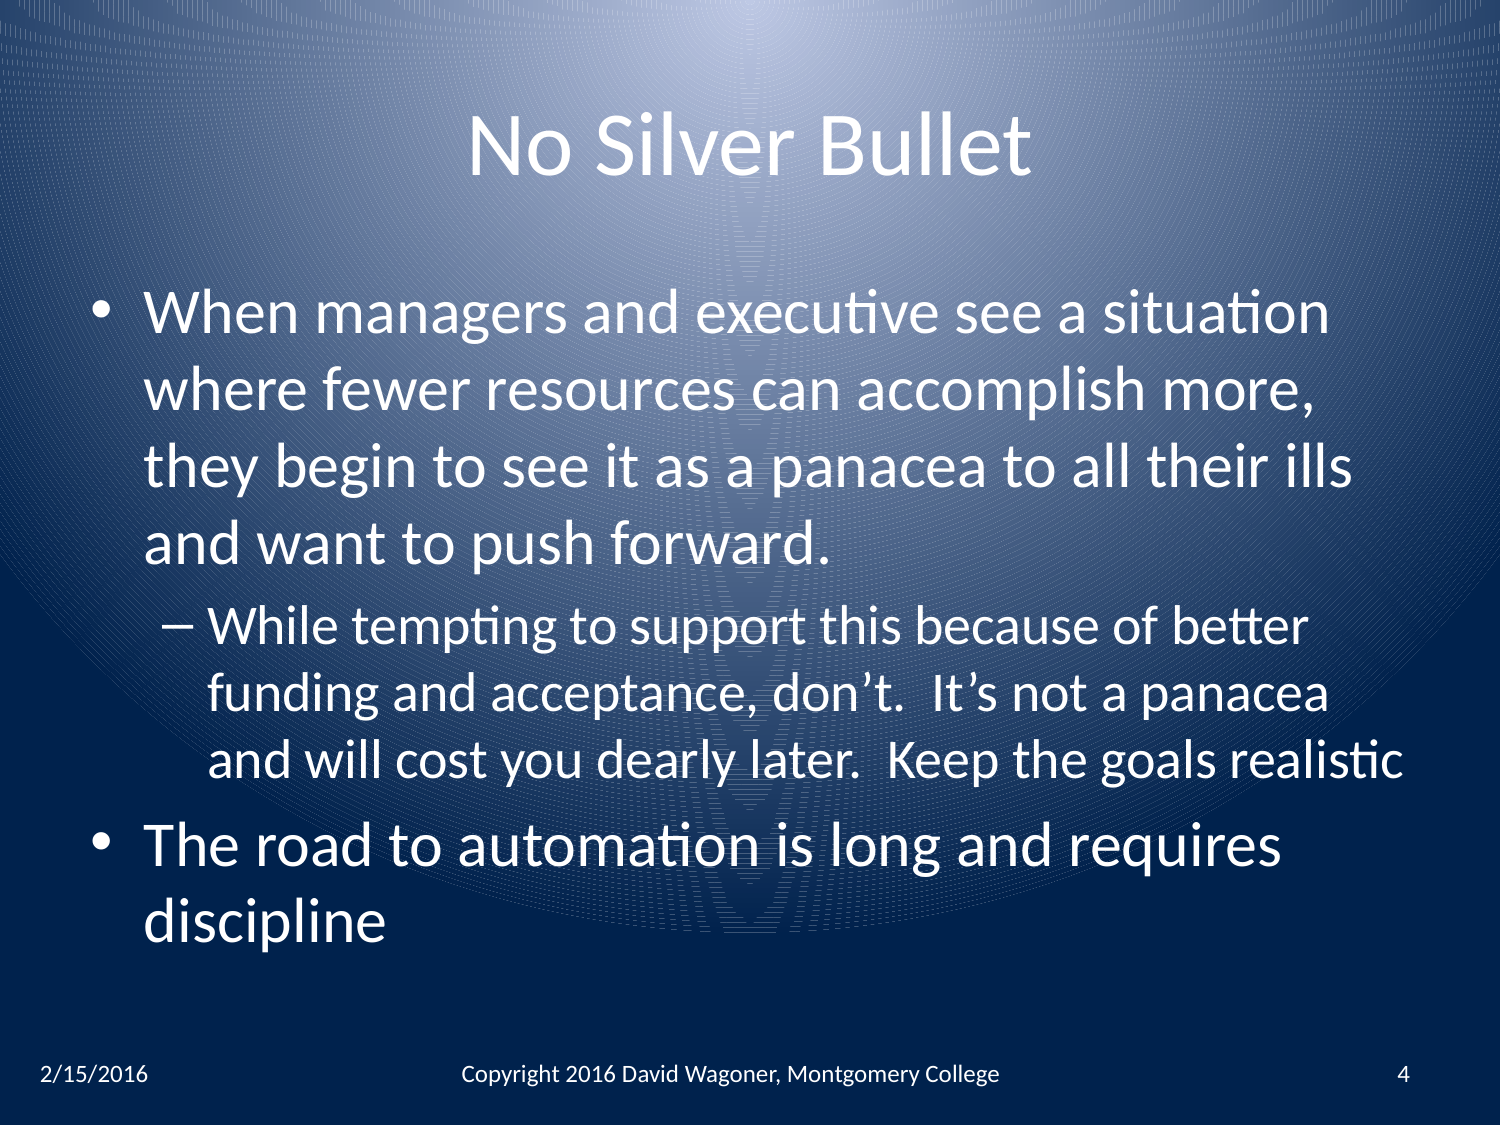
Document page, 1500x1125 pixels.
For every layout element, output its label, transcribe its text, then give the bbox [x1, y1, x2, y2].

title No Silver Bullet [75, 45, 1425, 233]
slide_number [24, 1042, 250, 1103]
list When managers and executive see a situation where fewer resources can accomplish more, they begin to see it as a panacea to all their ills and want to push forward. While tempting to support this because of better funding and acceptance, don’t. It’s not a panacea and will cost you dearly later. Keep the goals realistic The road to automation is long and requires discipline [75, 262, 1425, 1005]
footer Copyright 2016 David Wagoner, Montgomery College [300, 1042, 1163, 1103]
slide_number 4 [1337, 1042, 1425, 1103]
